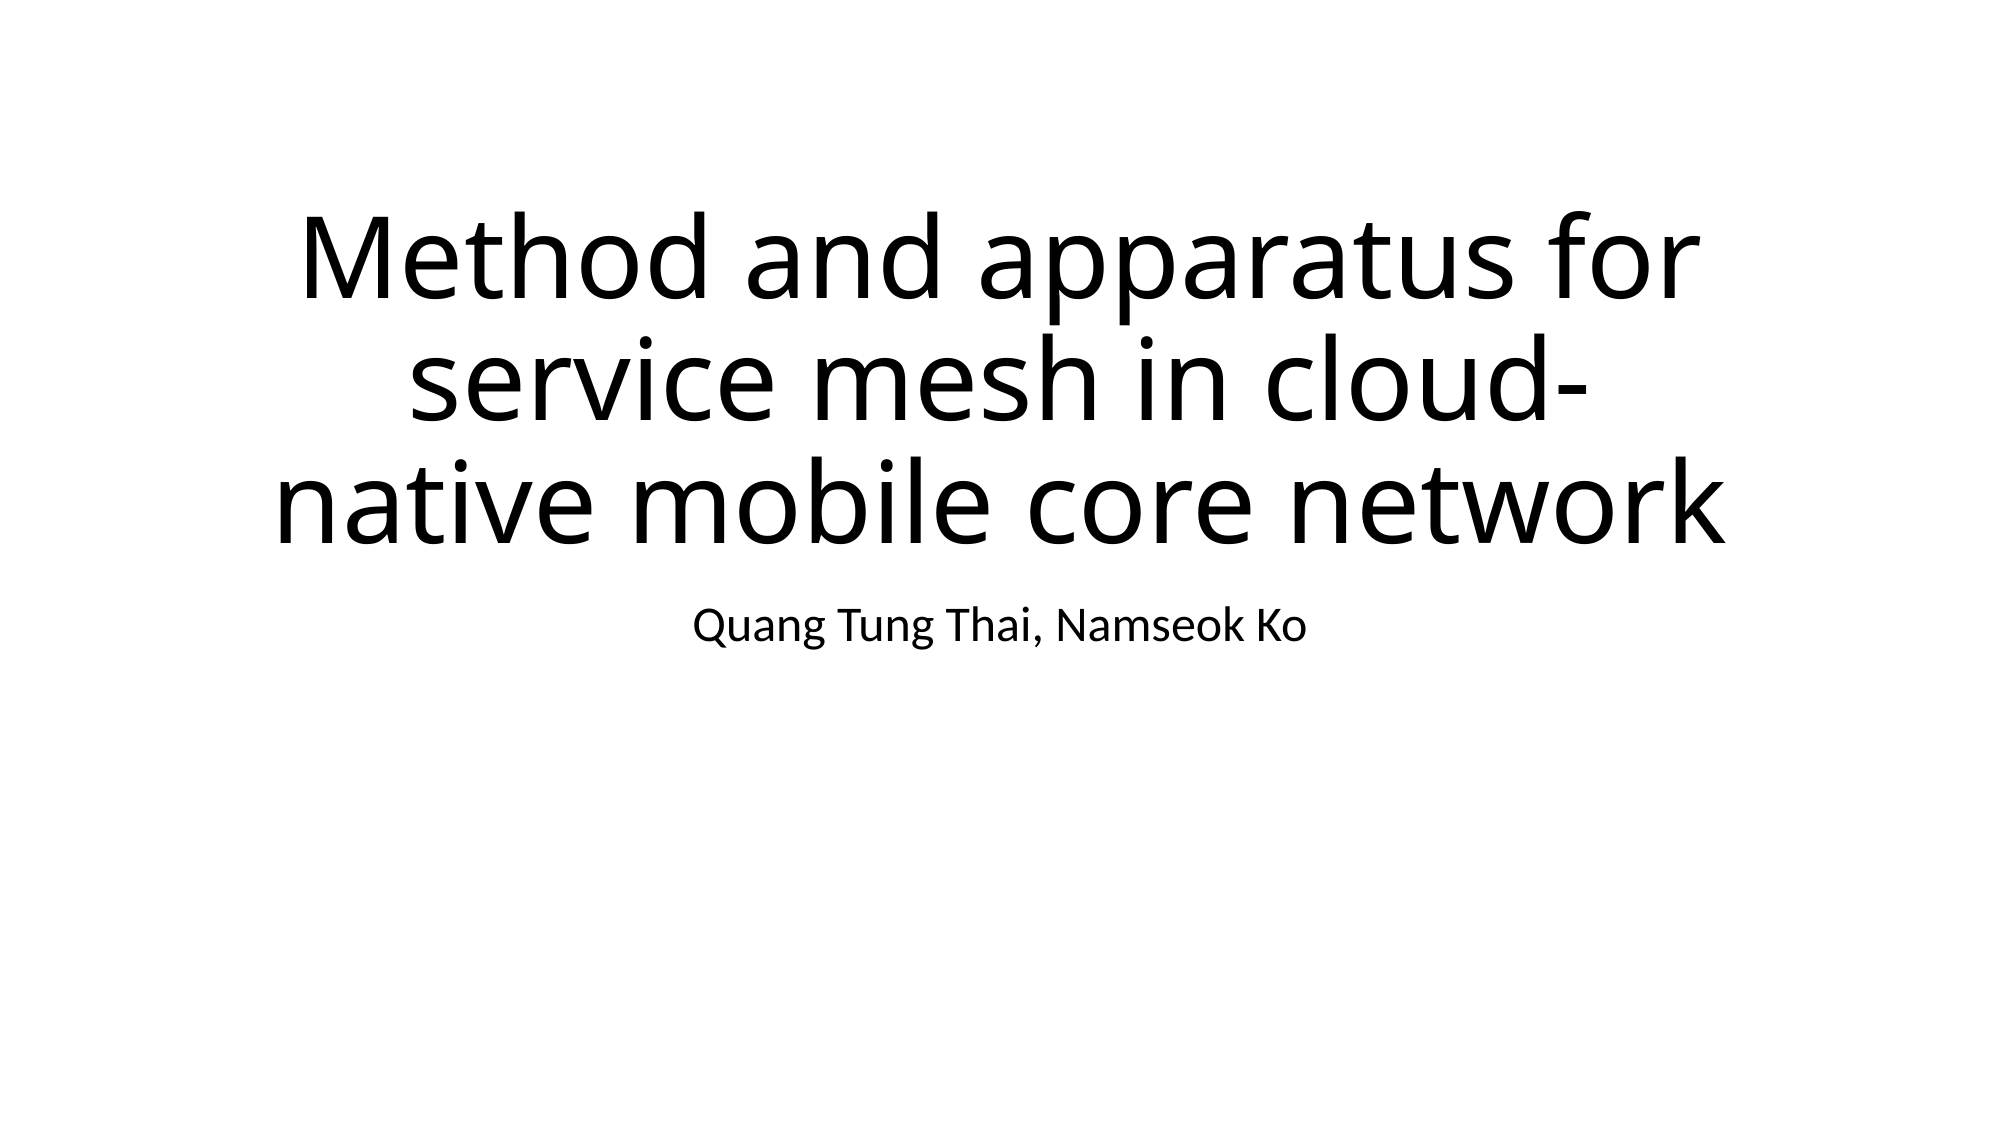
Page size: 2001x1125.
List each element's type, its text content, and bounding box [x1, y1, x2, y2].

subtitle Quang Tung Thai, Namseok Ko [249, 590, 1750, 863]
title Method and apparatus for service mesh in cloud-native mobile core network [249, 184, 1750, 576]
